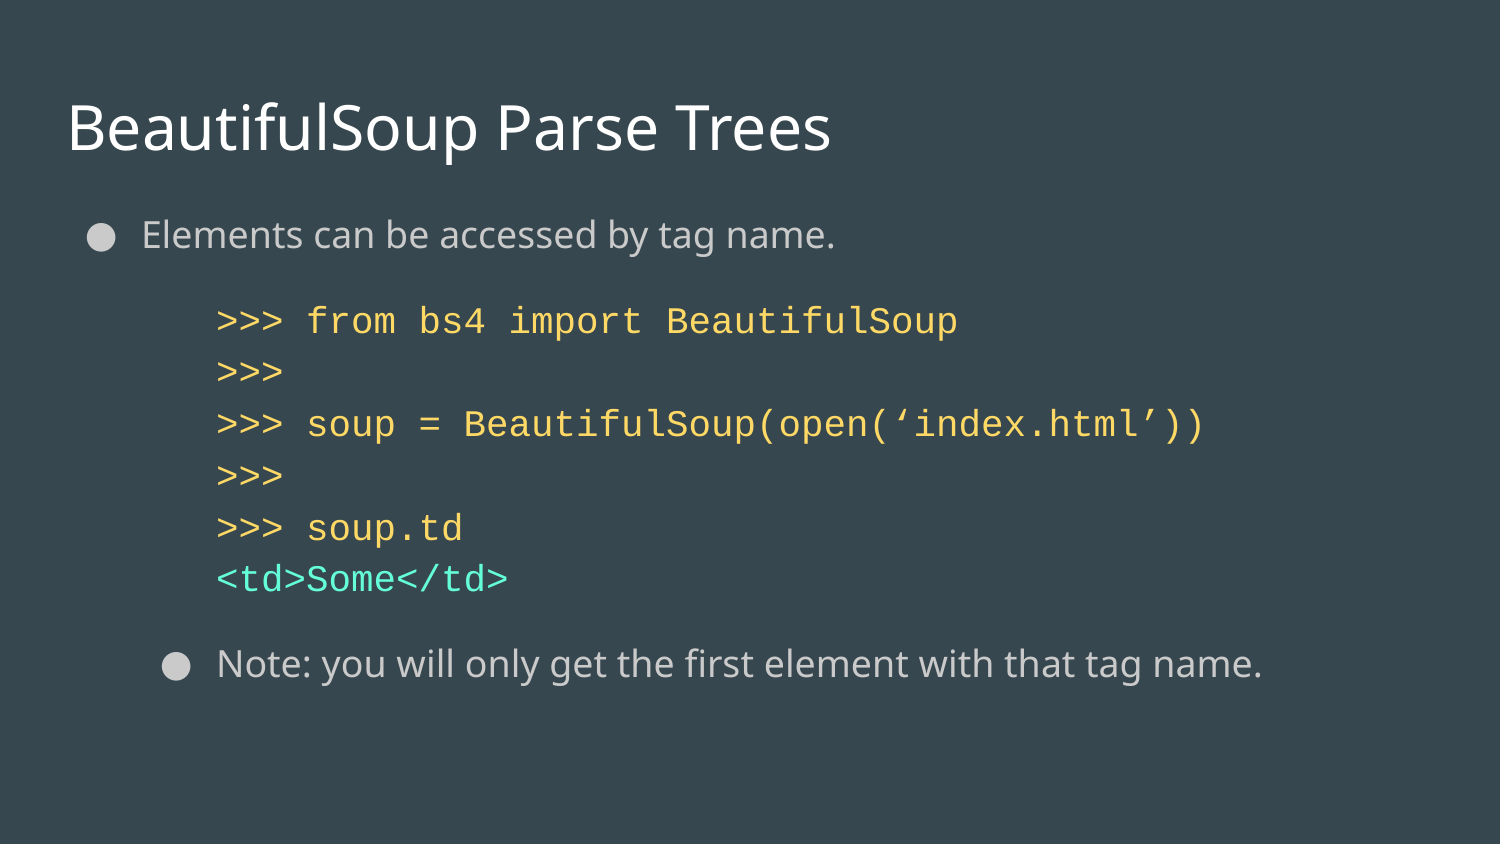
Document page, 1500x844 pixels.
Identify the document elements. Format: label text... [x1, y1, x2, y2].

list Elements can be accessed by tag name. >>> from bs4 import BeautifulSoup >>> >>> soup = BeautifulSoup(open(‘index.html’)) >>> >>> soup.td <td>Some</td> Note: you will only get the first element with that tag name. [51, 189, 1449, 750]
title BeautifulSoup Parse Trees [51, 72, 1449, 167]
